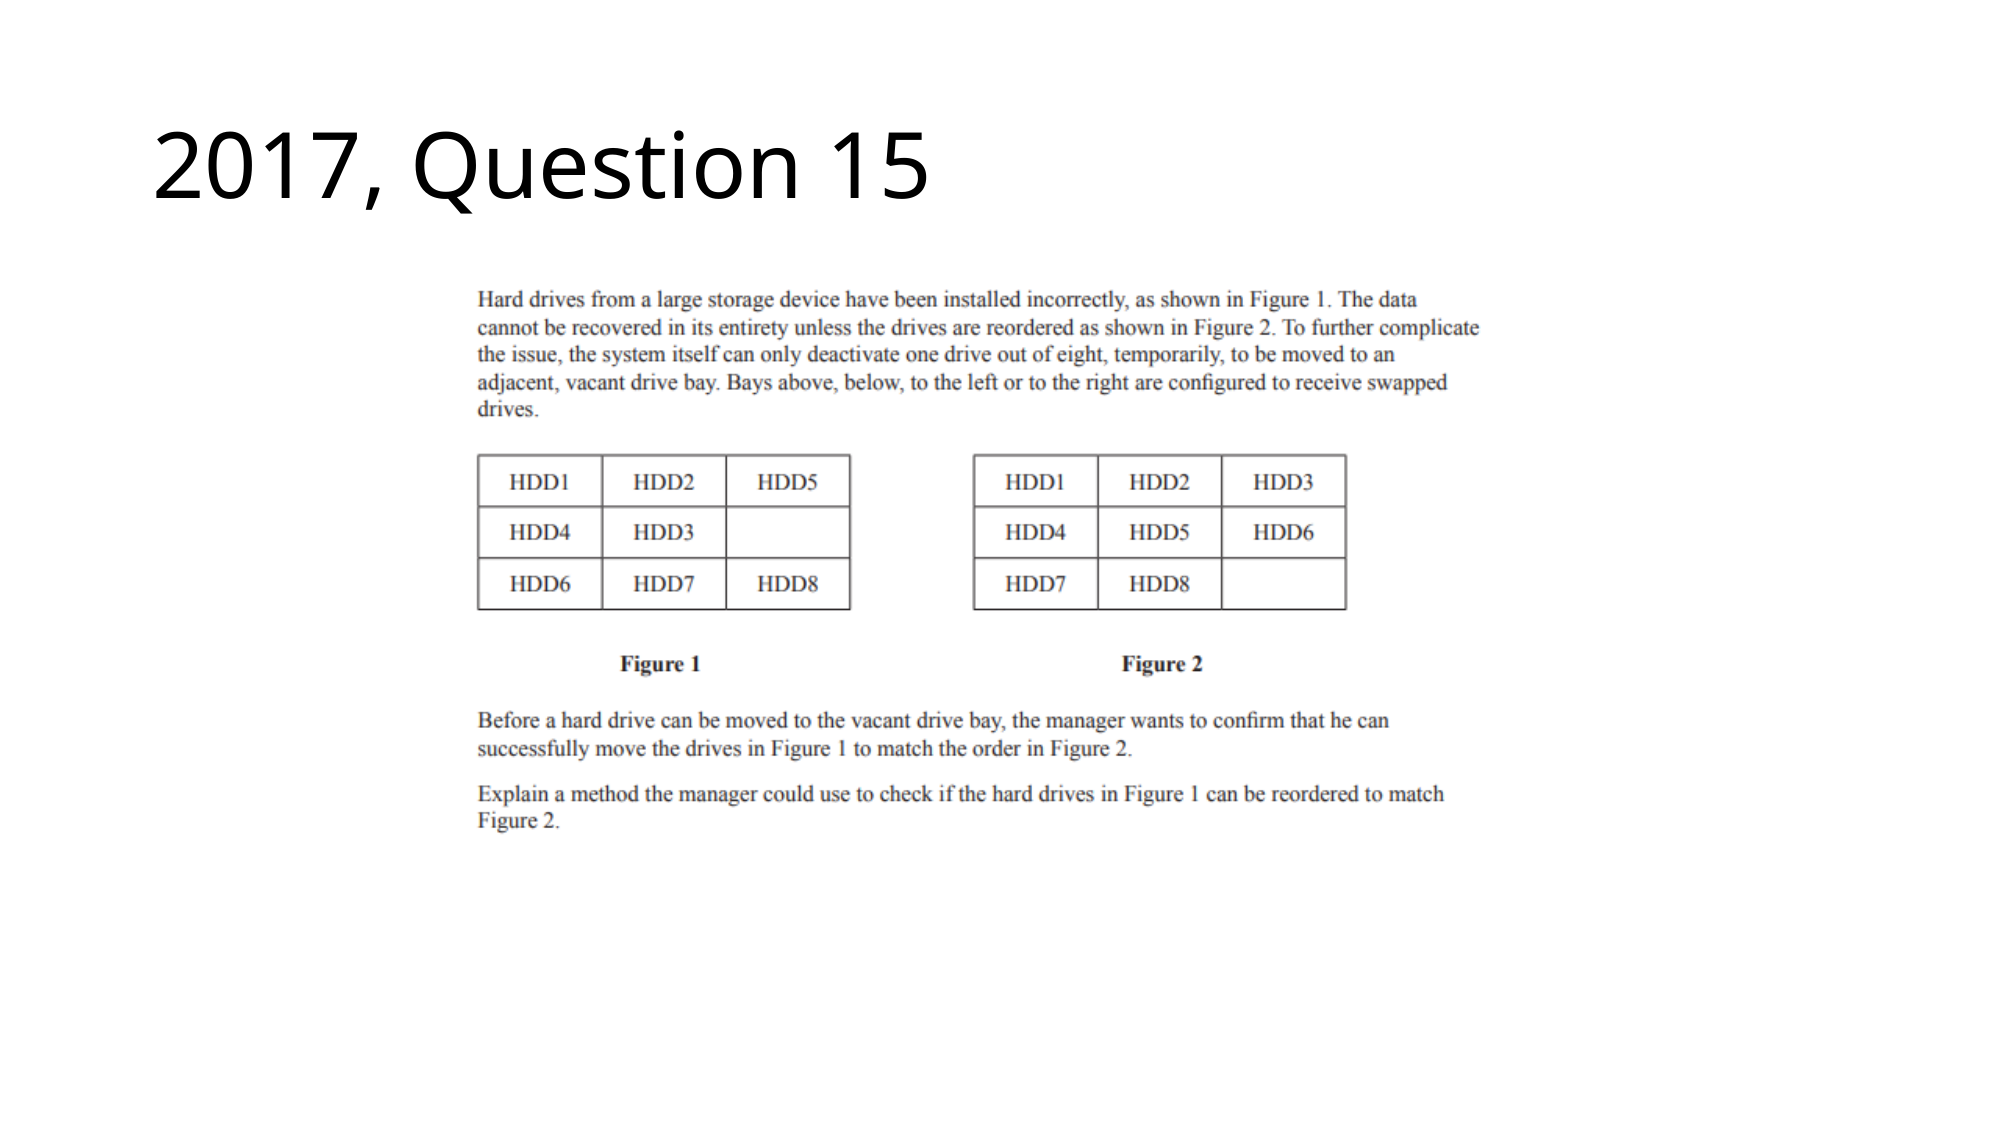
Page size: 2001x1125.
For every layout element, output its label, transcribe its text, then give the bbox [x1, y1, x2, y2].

title 2017, Question 15 [137, 59, 1863, 278]
picture [470, 285, 1529, 839]
